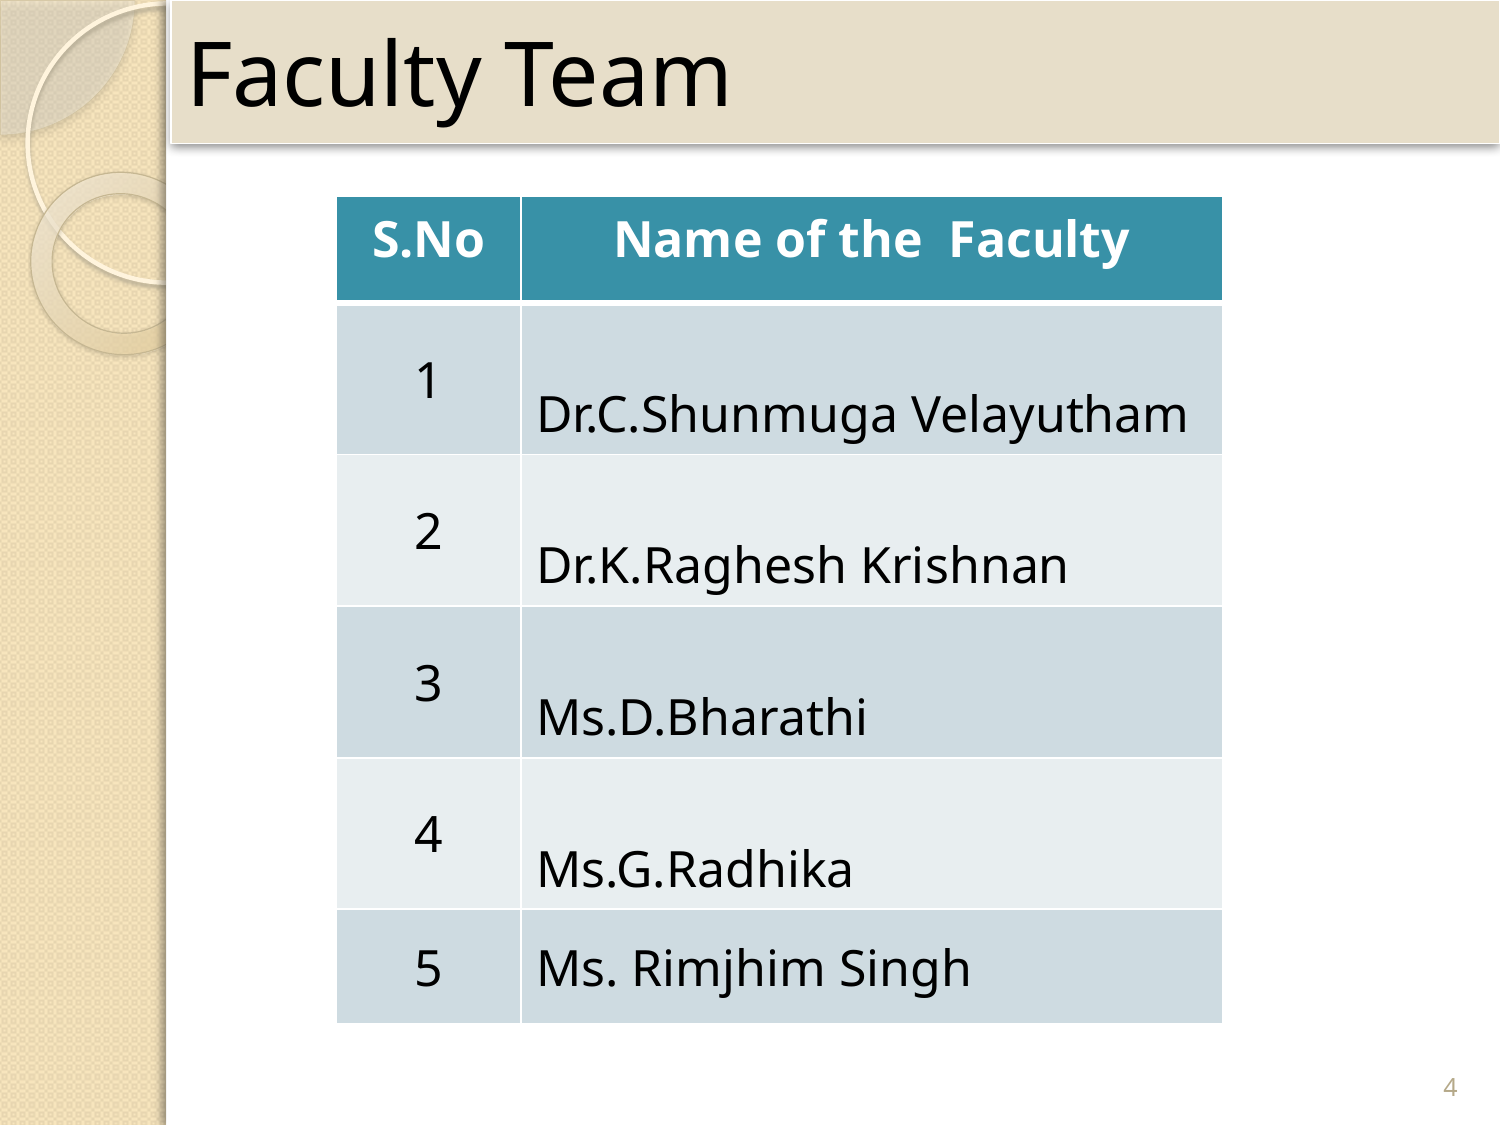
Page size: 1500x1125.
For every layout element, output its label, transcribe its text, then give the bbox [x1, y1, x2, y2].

table_cell Dr.C.Shunmuga Velayutham [522, 306, 1222, 454]
table_cell Dr.K.Raghesh Krishnan [522, 455, 1222, 605]
table_cell 2 [337, 455, 520, 605]
table_cell 1 [337, 306, 520, 454]
table_cell Ms.D.Bharathi [522, 607, 1222, 757]
table_cell 5 [337, 910, 520, 1023]
table_cell Ms.G.Radhika [522, 759, 1222, 908]
slide_number 4 [1413, 1034, 1488, 1113]
table_header Name of the Faculty [522, 197, 1222, 300]
table_header S.No [337, 197, 520, 300]
table_cell 4 [337, 759, 520, 908]
table_cell 3 [337, 607, 520, 757]
text_box Faculty Team [170, 0, 1500, 144]
table_cell Ms. Rimjhim Singh [522, 910, 1222, 1023]
